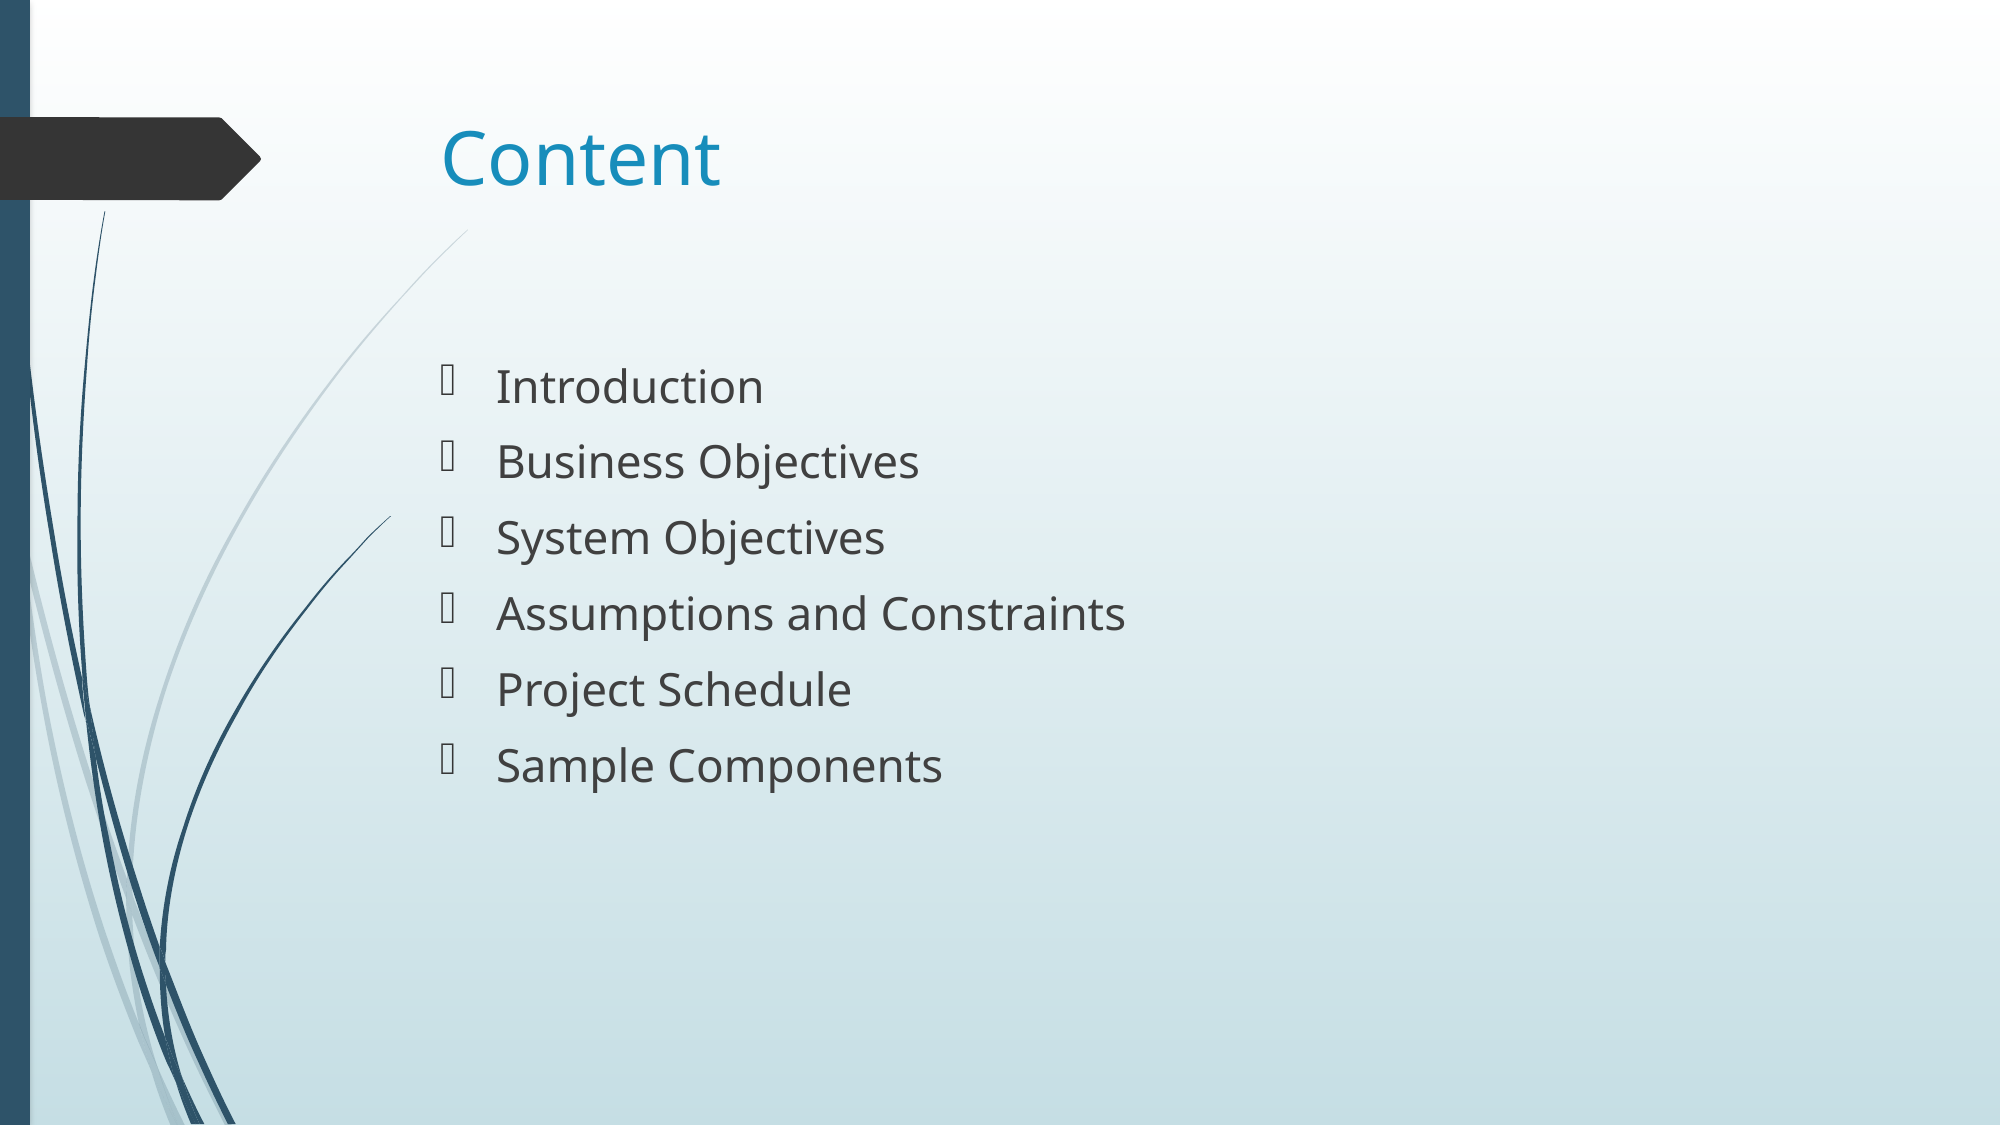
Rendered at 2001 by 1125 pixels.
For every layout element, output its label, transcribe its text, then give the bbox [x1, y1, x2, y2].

list Introduction Business Objectives System Objectives Assumptions and Constraints Project Schedule Sample Components [424, 350, 1888, 970]
title Content [425, 102, 1888, 313]
